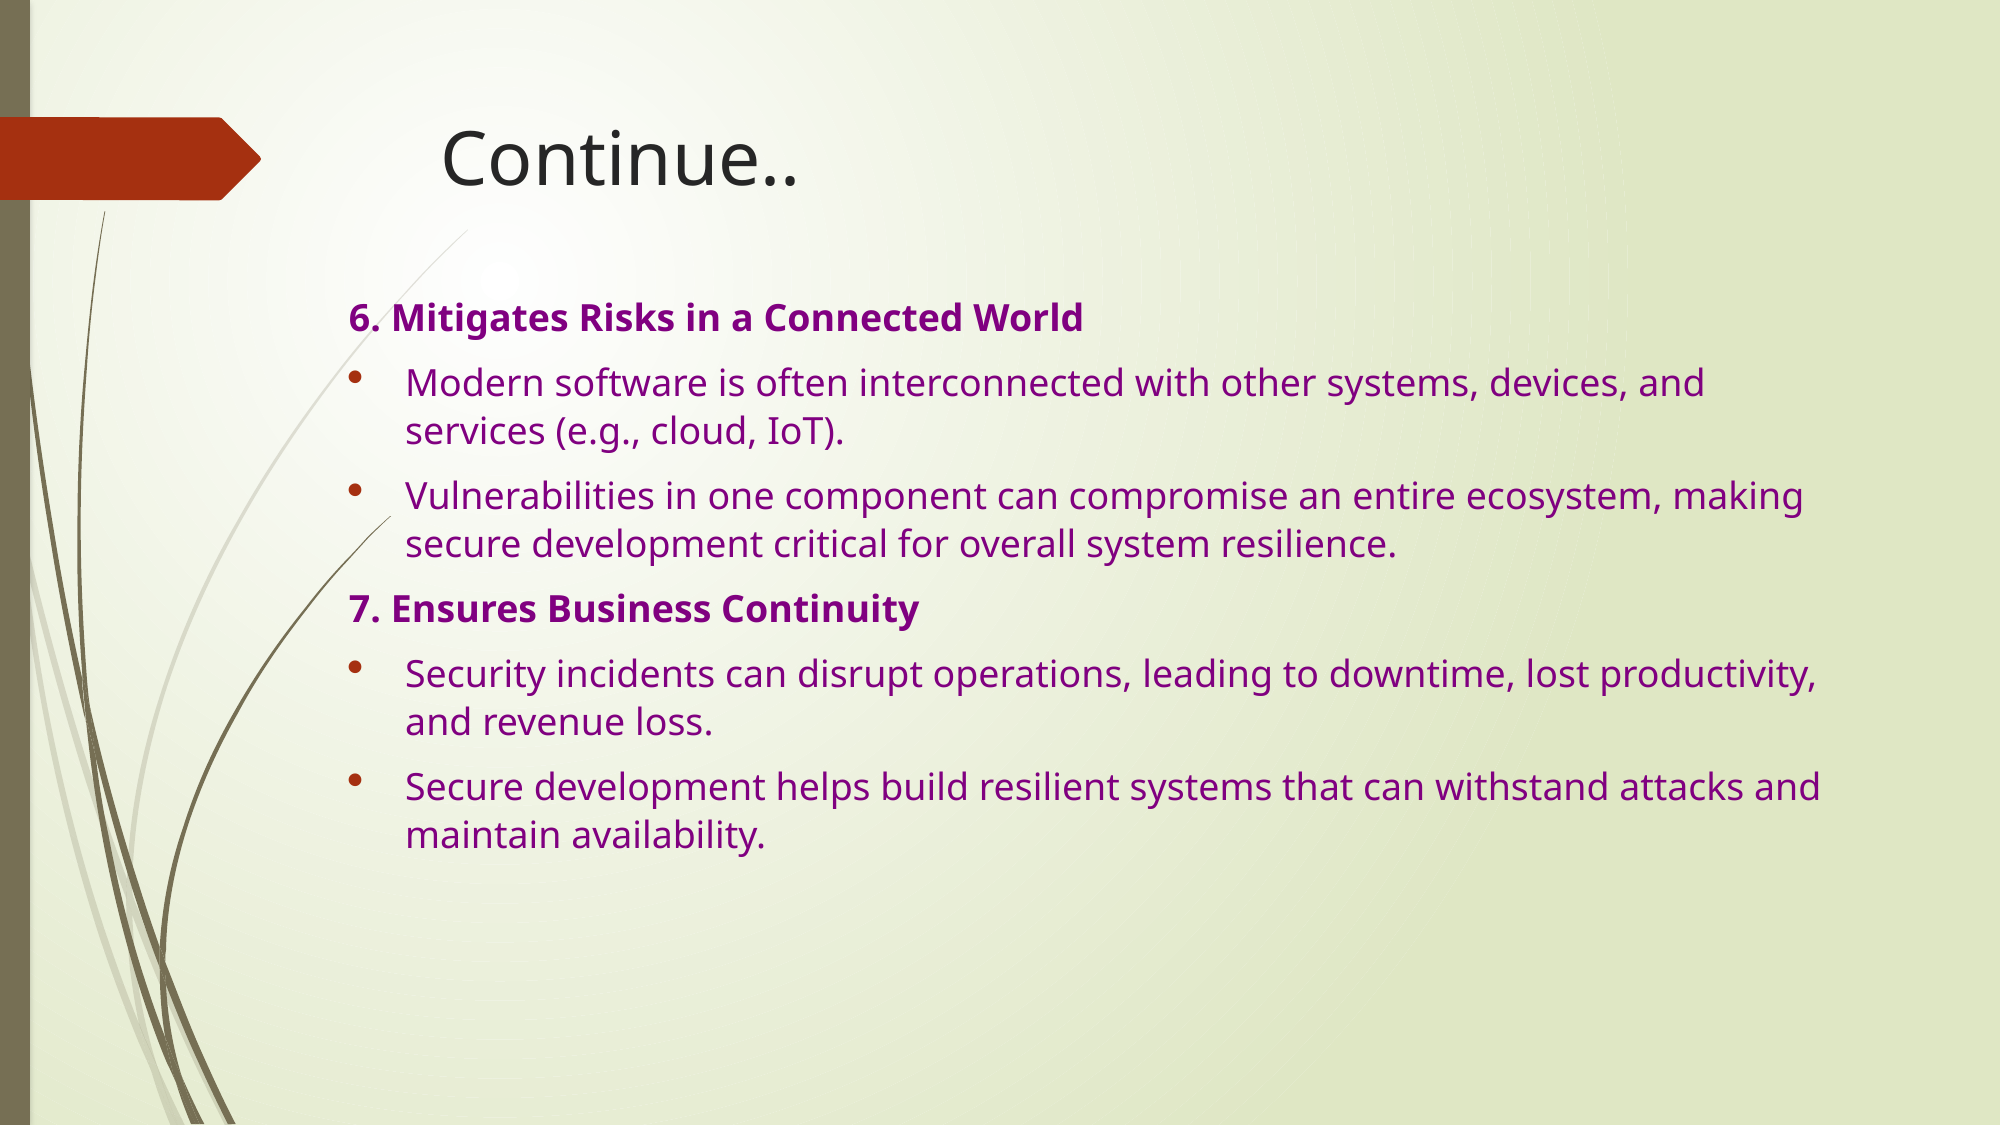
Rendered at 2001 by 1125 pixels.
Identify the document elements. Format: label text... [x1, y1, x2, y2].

list 6. Mitigates Risks in a Connected World Modern software is often interconnected with other systems, devices, and services (e.g., cloud, IoT). Vulnerabilities in one component can compromise an entire ecosystem, making secure development critical for overall system resilience. 7. Ensures Business Continuity Security incidents can disrupt operations, leading to downtime, lost productivity, and revenue loss. Secure development helps build resilient systems that can withstand attacks and maintain availability. [333, 283, 1851, 904]
title Continue.. [425, 102, 1888, 264]
